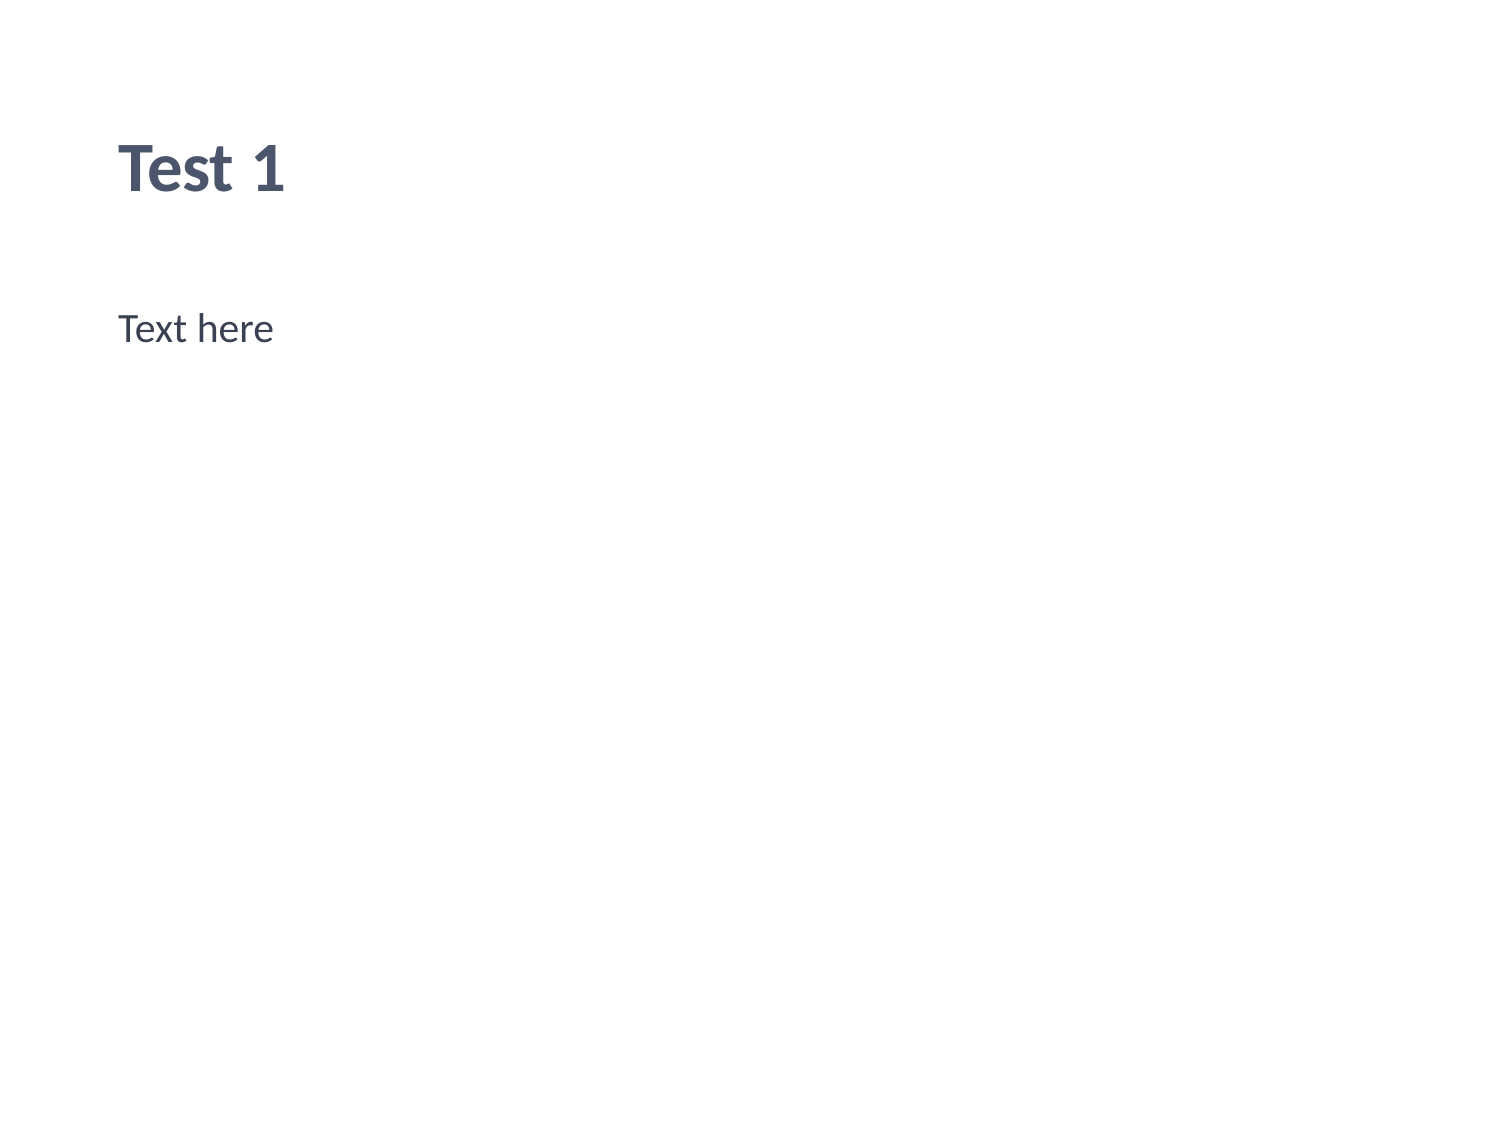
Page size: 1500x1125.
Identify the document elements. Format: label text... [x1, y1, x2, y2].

list Text here [103, 299, 1397, 1014]
title Test 1 [103, 59, 1397, 278]
